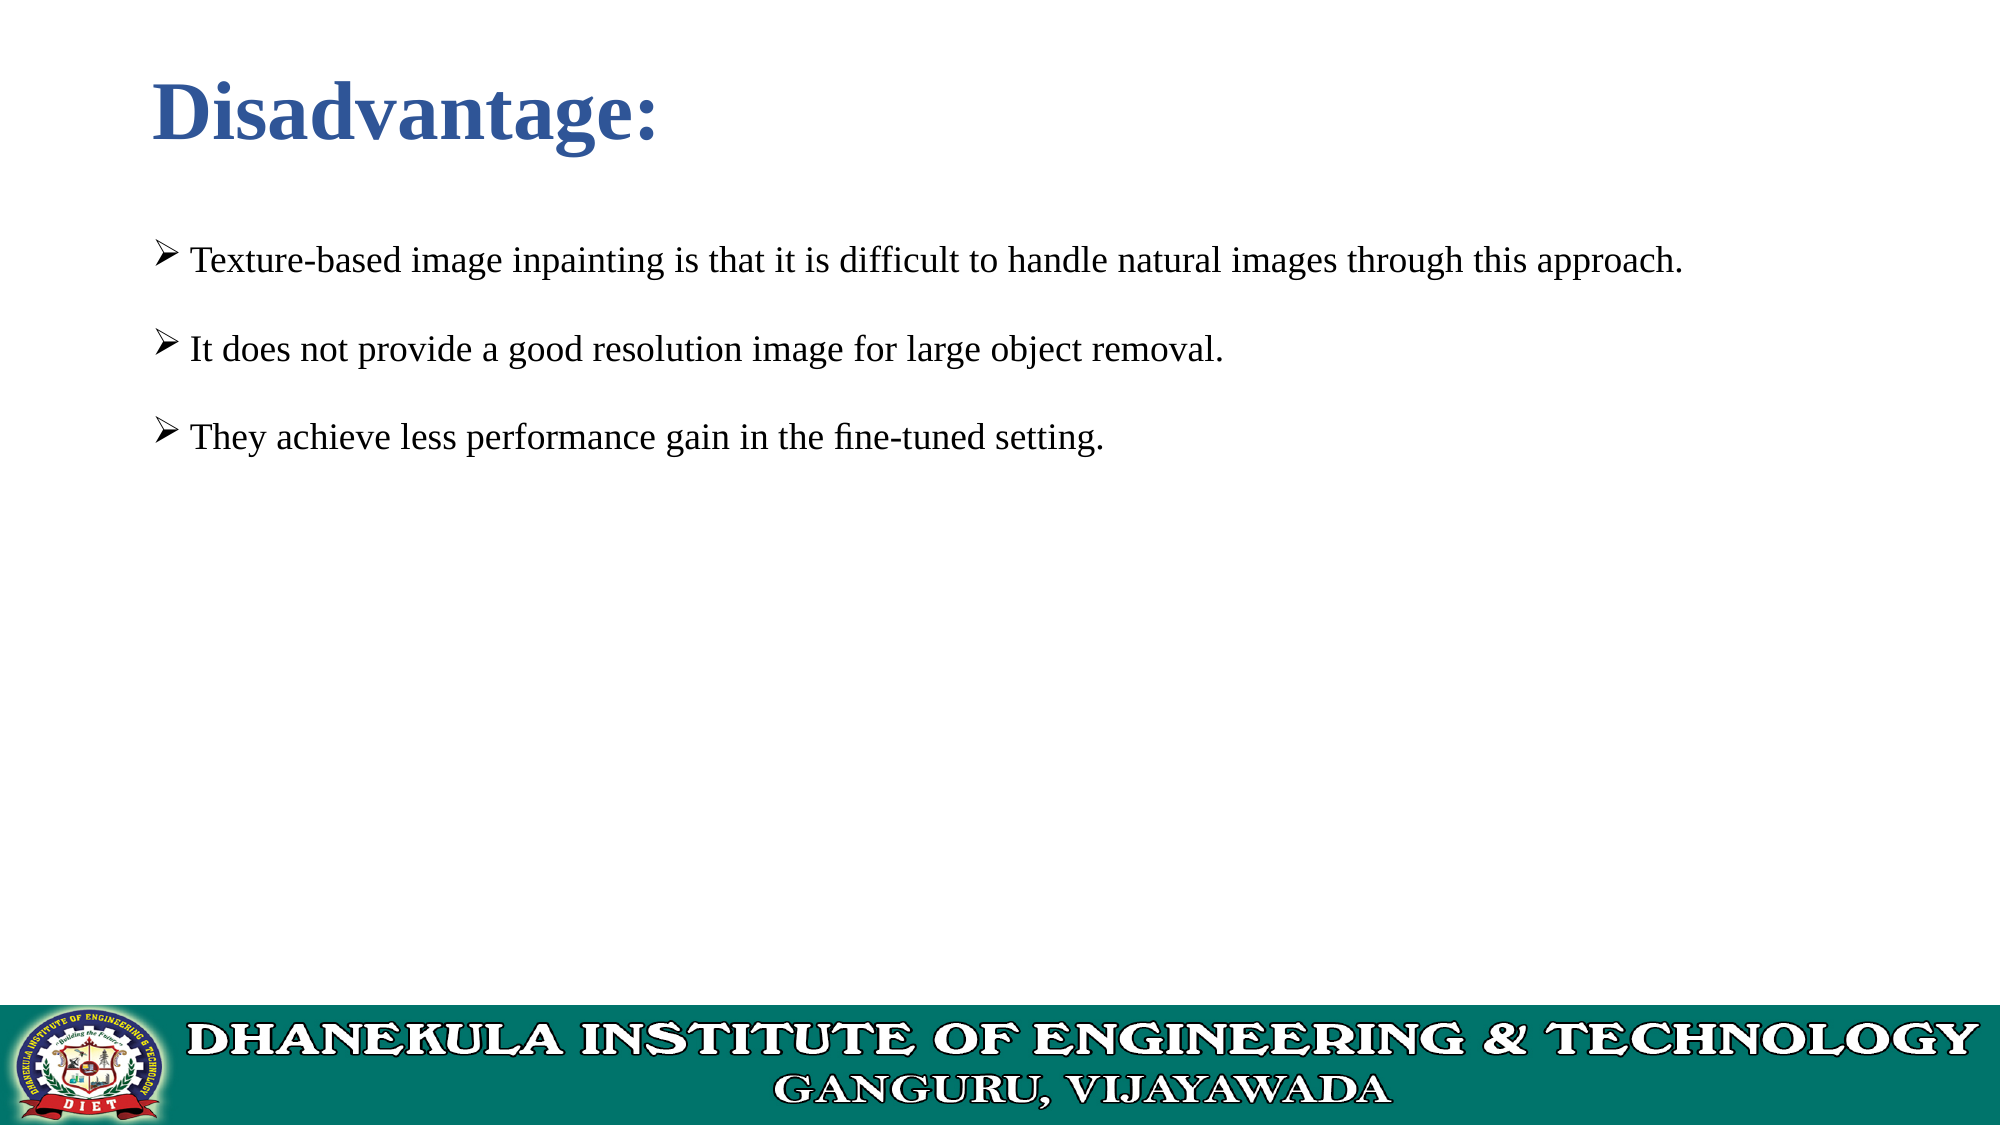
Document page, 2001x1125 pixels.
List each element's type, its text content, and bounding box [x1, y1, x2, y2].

list Texture-based image inpainting is that it is difficult to handle natural images through this approach. It does not provide a good resolution image for large object removal. They achieve less performance gain in the ﬁne-tuned setting. [137, 205, 1863, 920]
title Disadvantage: [137, 59, 1863, 205]
picture [0, 1005, 2000, 1125]
